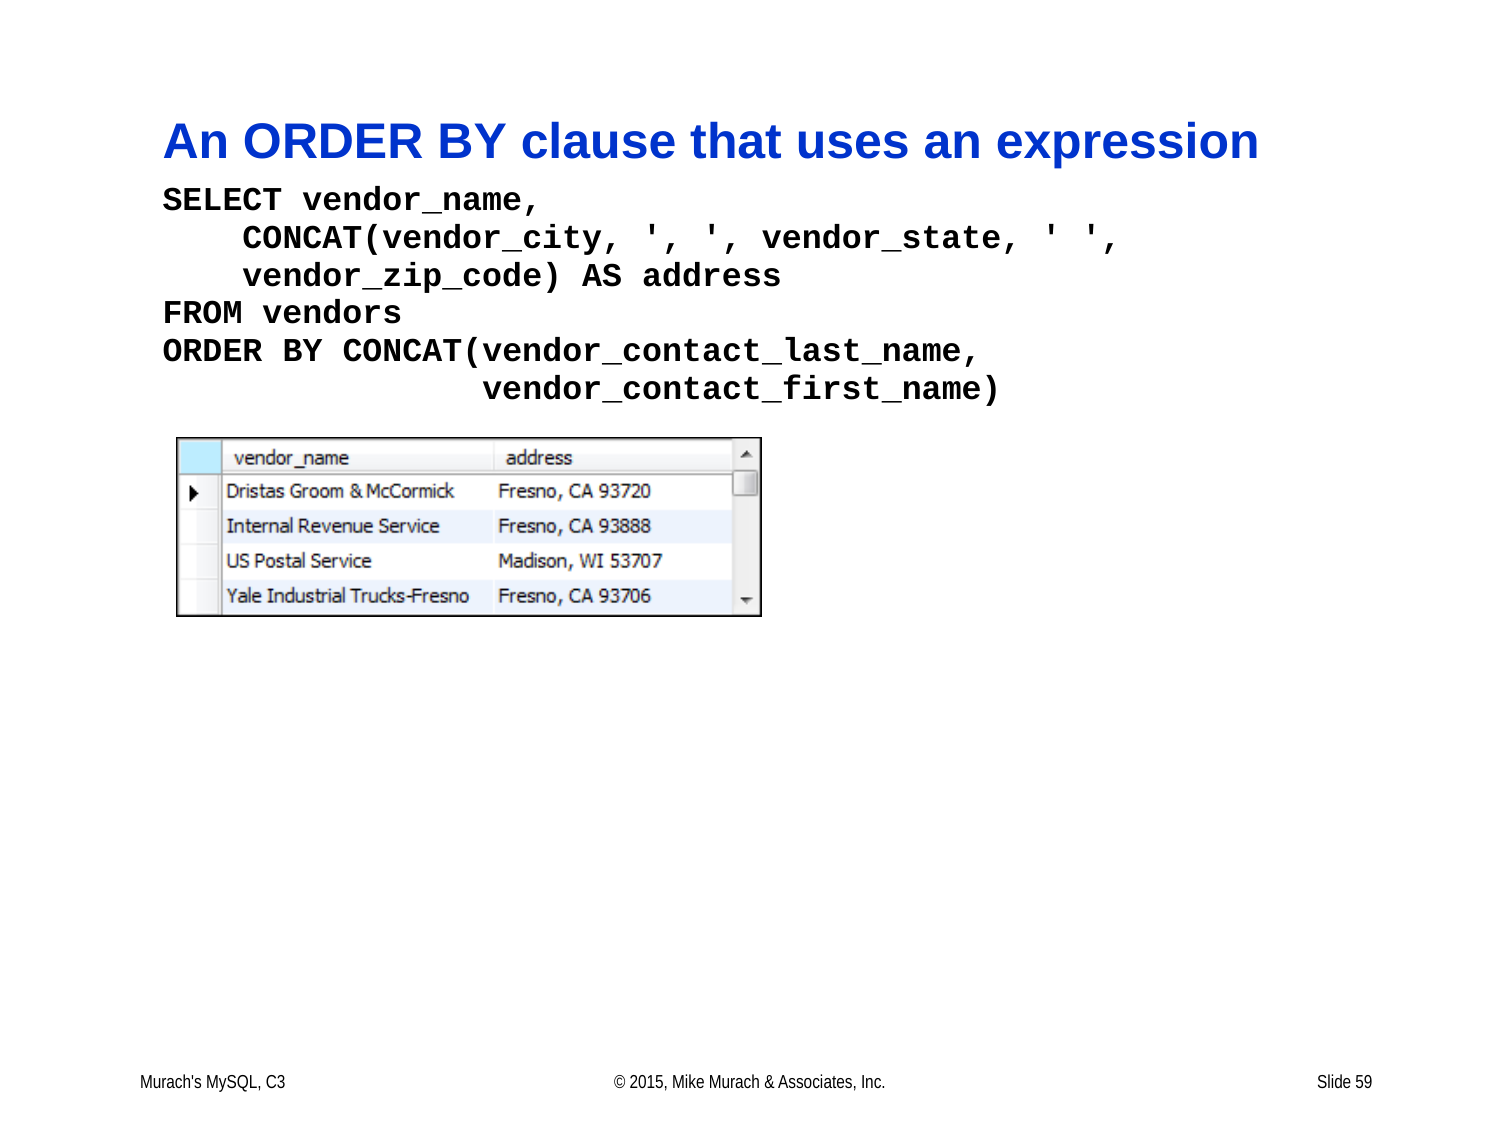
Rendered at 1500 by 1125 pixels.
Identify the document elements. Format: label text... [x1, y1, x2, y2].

slide_number Slide 59 [1074, 1024, 1388, 1101]
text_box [162, 112, 1361, 457]
picture [176, 437, 762, 617]
footer © 2015, Mike Murach & Associates, Inc. [474, 1024, 1026, 1101]
slide_number Murach's MySQL, C3 [124, 1024, 451, 1101]
